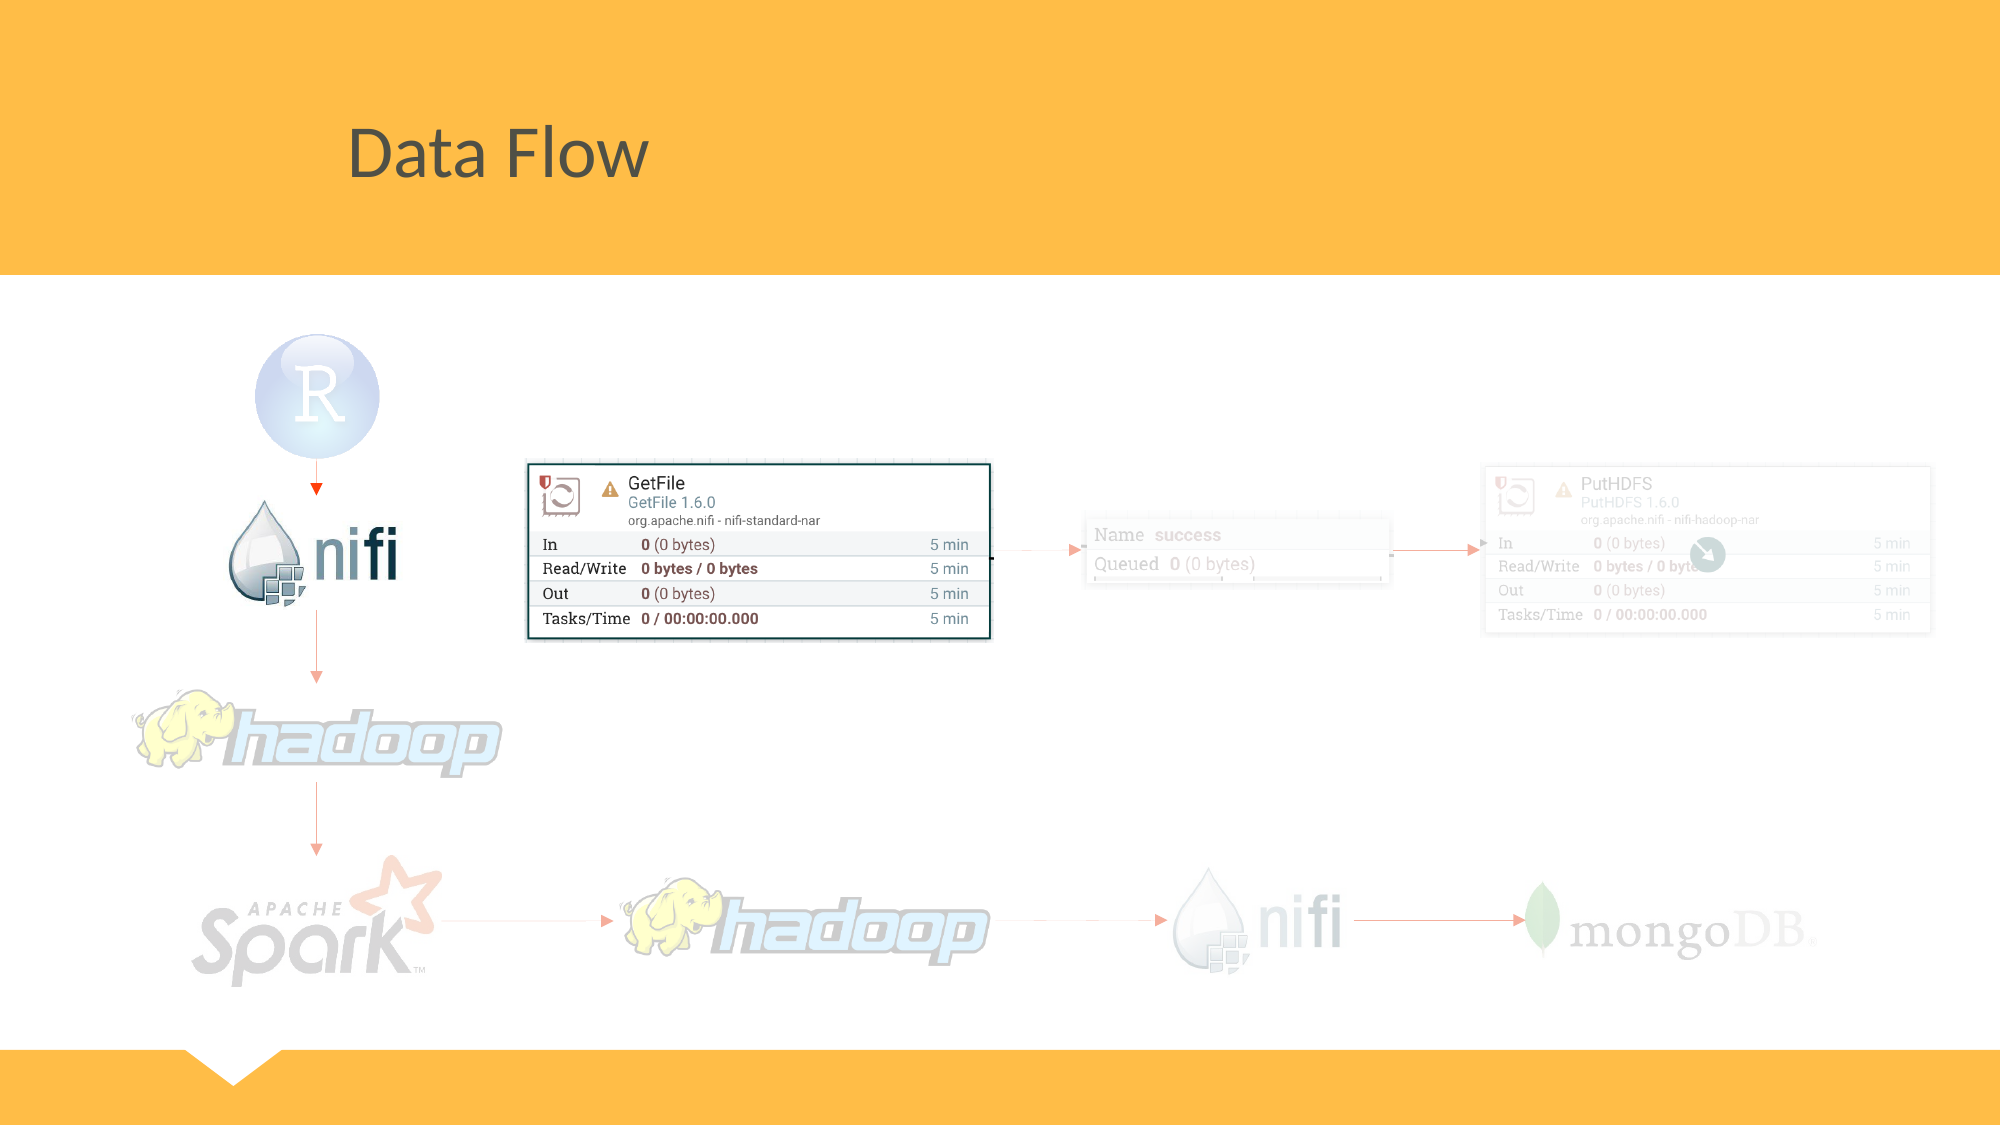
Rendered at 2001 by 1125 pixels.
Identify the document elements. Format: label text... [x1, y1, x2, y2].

picture [524, 458, 995, 643]
picture [1479, 462, 1936, 638]
picture [613, 871, 996, 971]
picture [254, 333, 380, 460]
picture [125, 683, 508, 783]
picture [223, 495, 410, 611]
picture [1081, 510, 1394, 590]
picture [1167, 862, 1355, 978]
picture [1525, 880, 1817, 960]
title Data Flow [332, 87, 1675, 200]
picture [191, 856, 442, 987]
